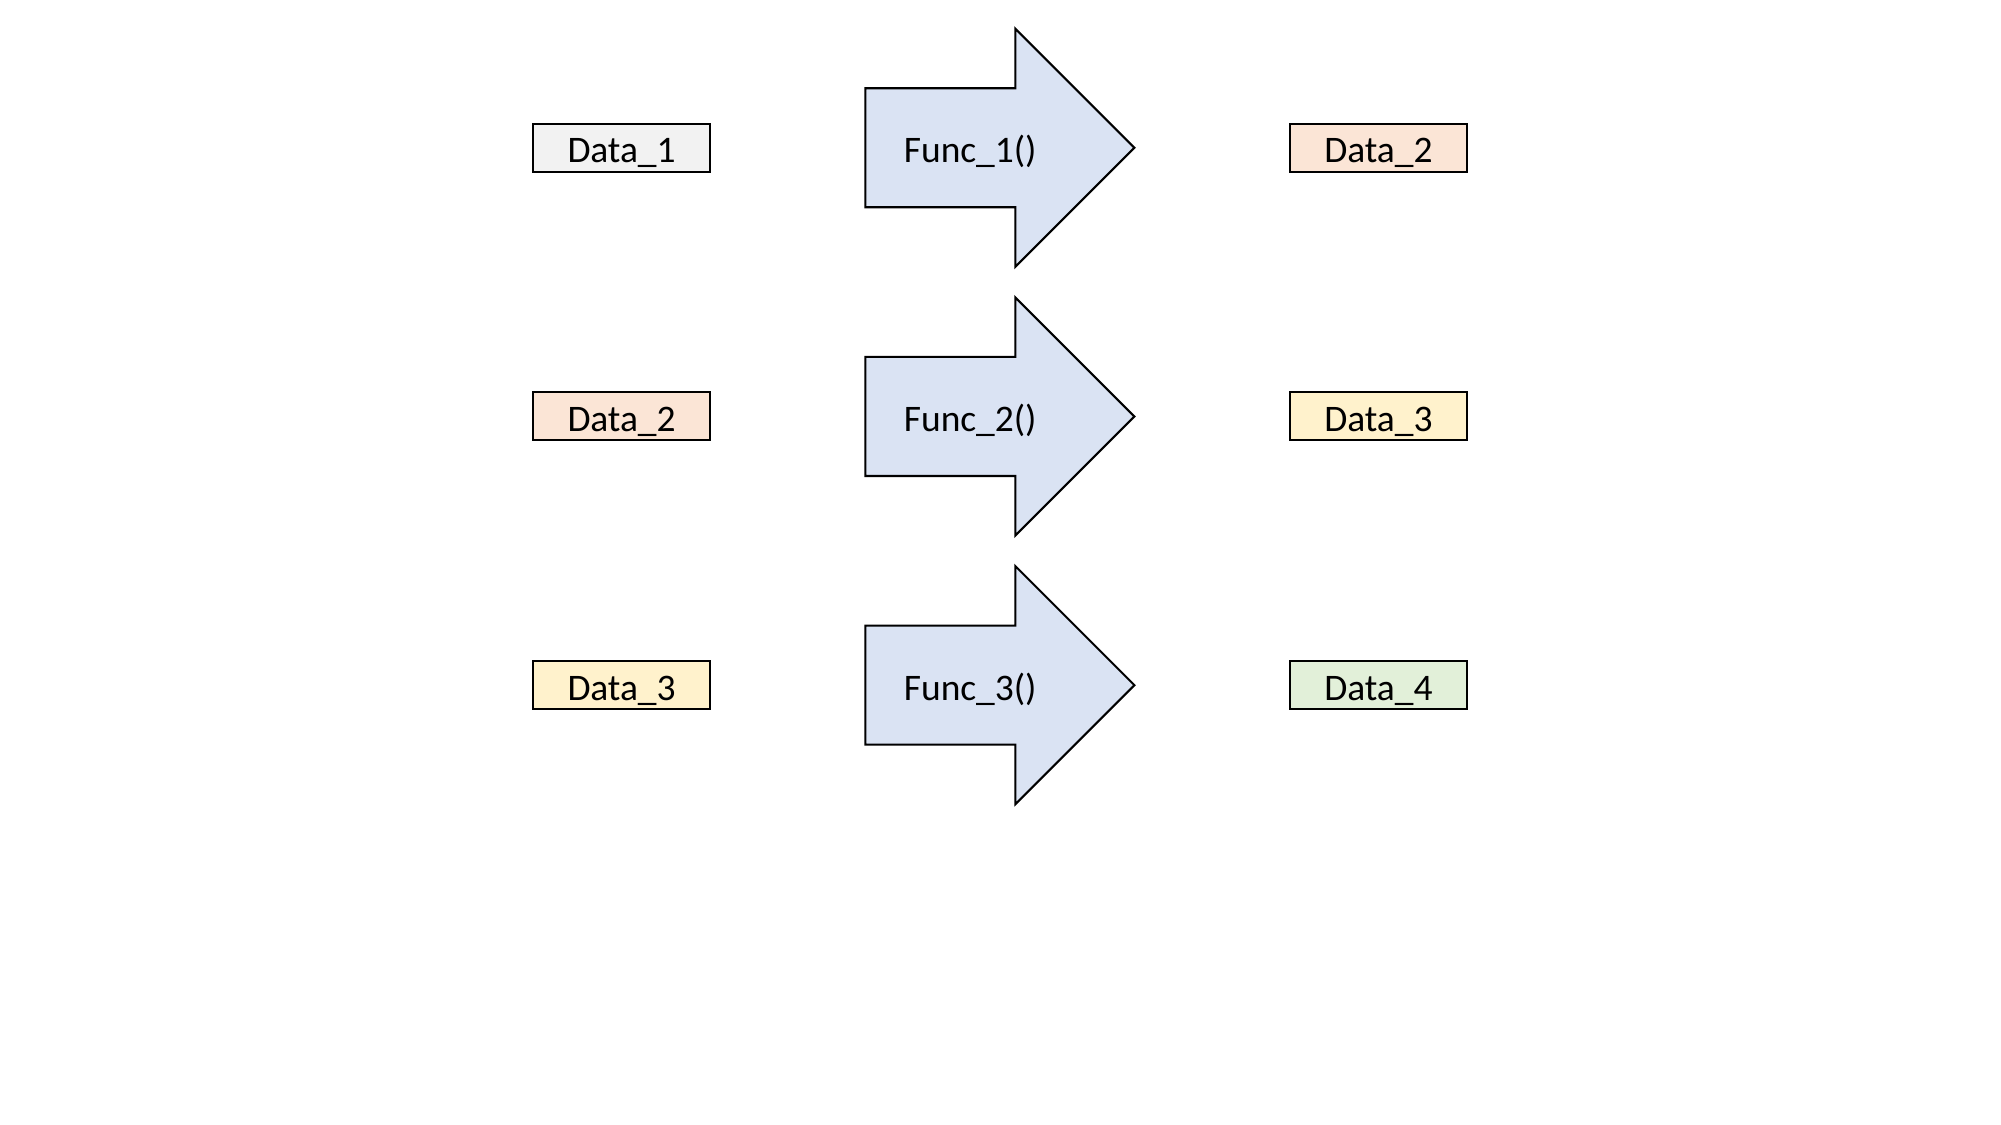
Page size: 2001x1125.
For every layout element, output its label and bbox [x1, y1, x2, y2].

text_box [532, 28, 1468, 267]
text_box [532, 297, 1468, 536]
text_box [532, 566, 1468, 805]
